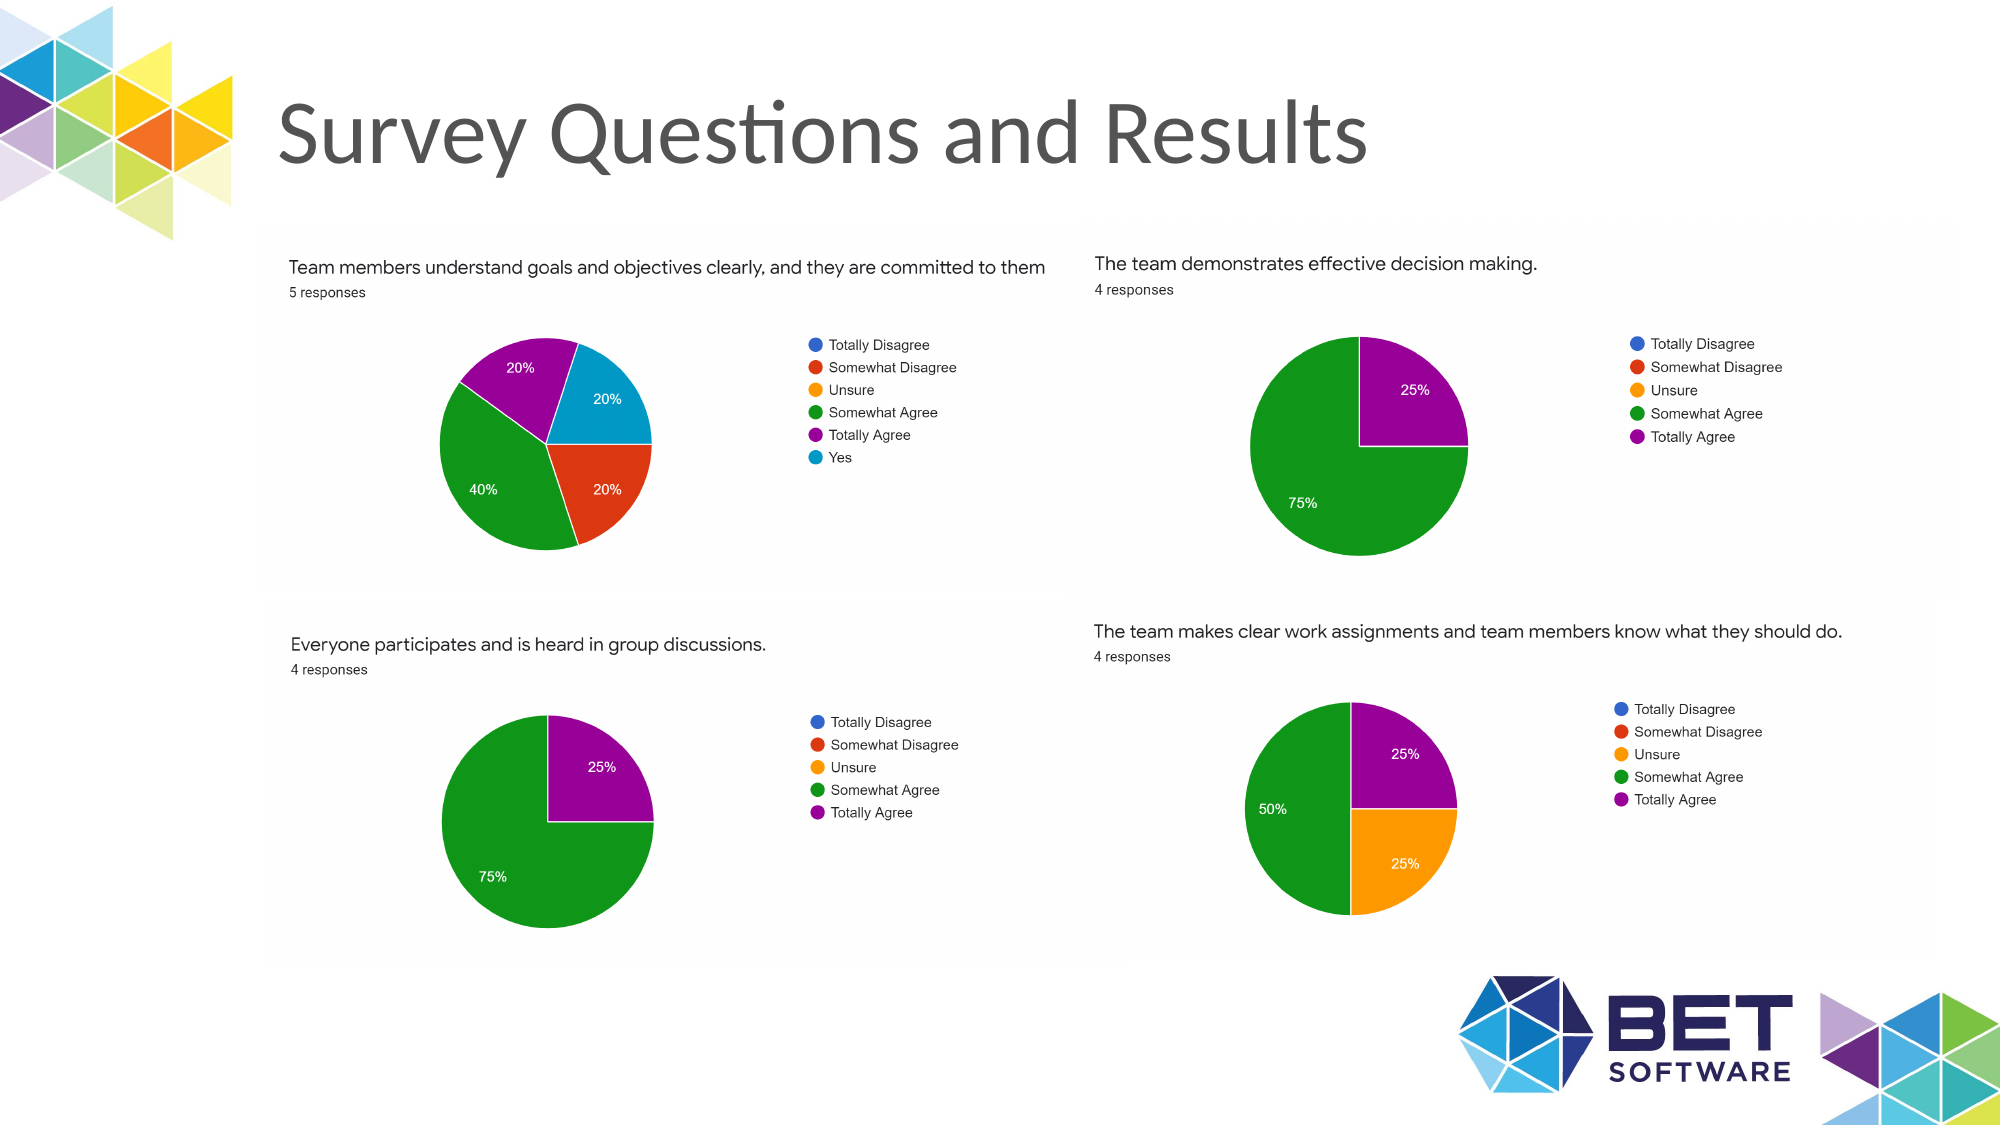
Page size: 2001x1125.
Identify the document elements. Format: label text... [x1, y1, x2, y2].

picture [0, 2, 2000, 1125]
title Survey Questions and Results [262, 59, 1908, 209]
